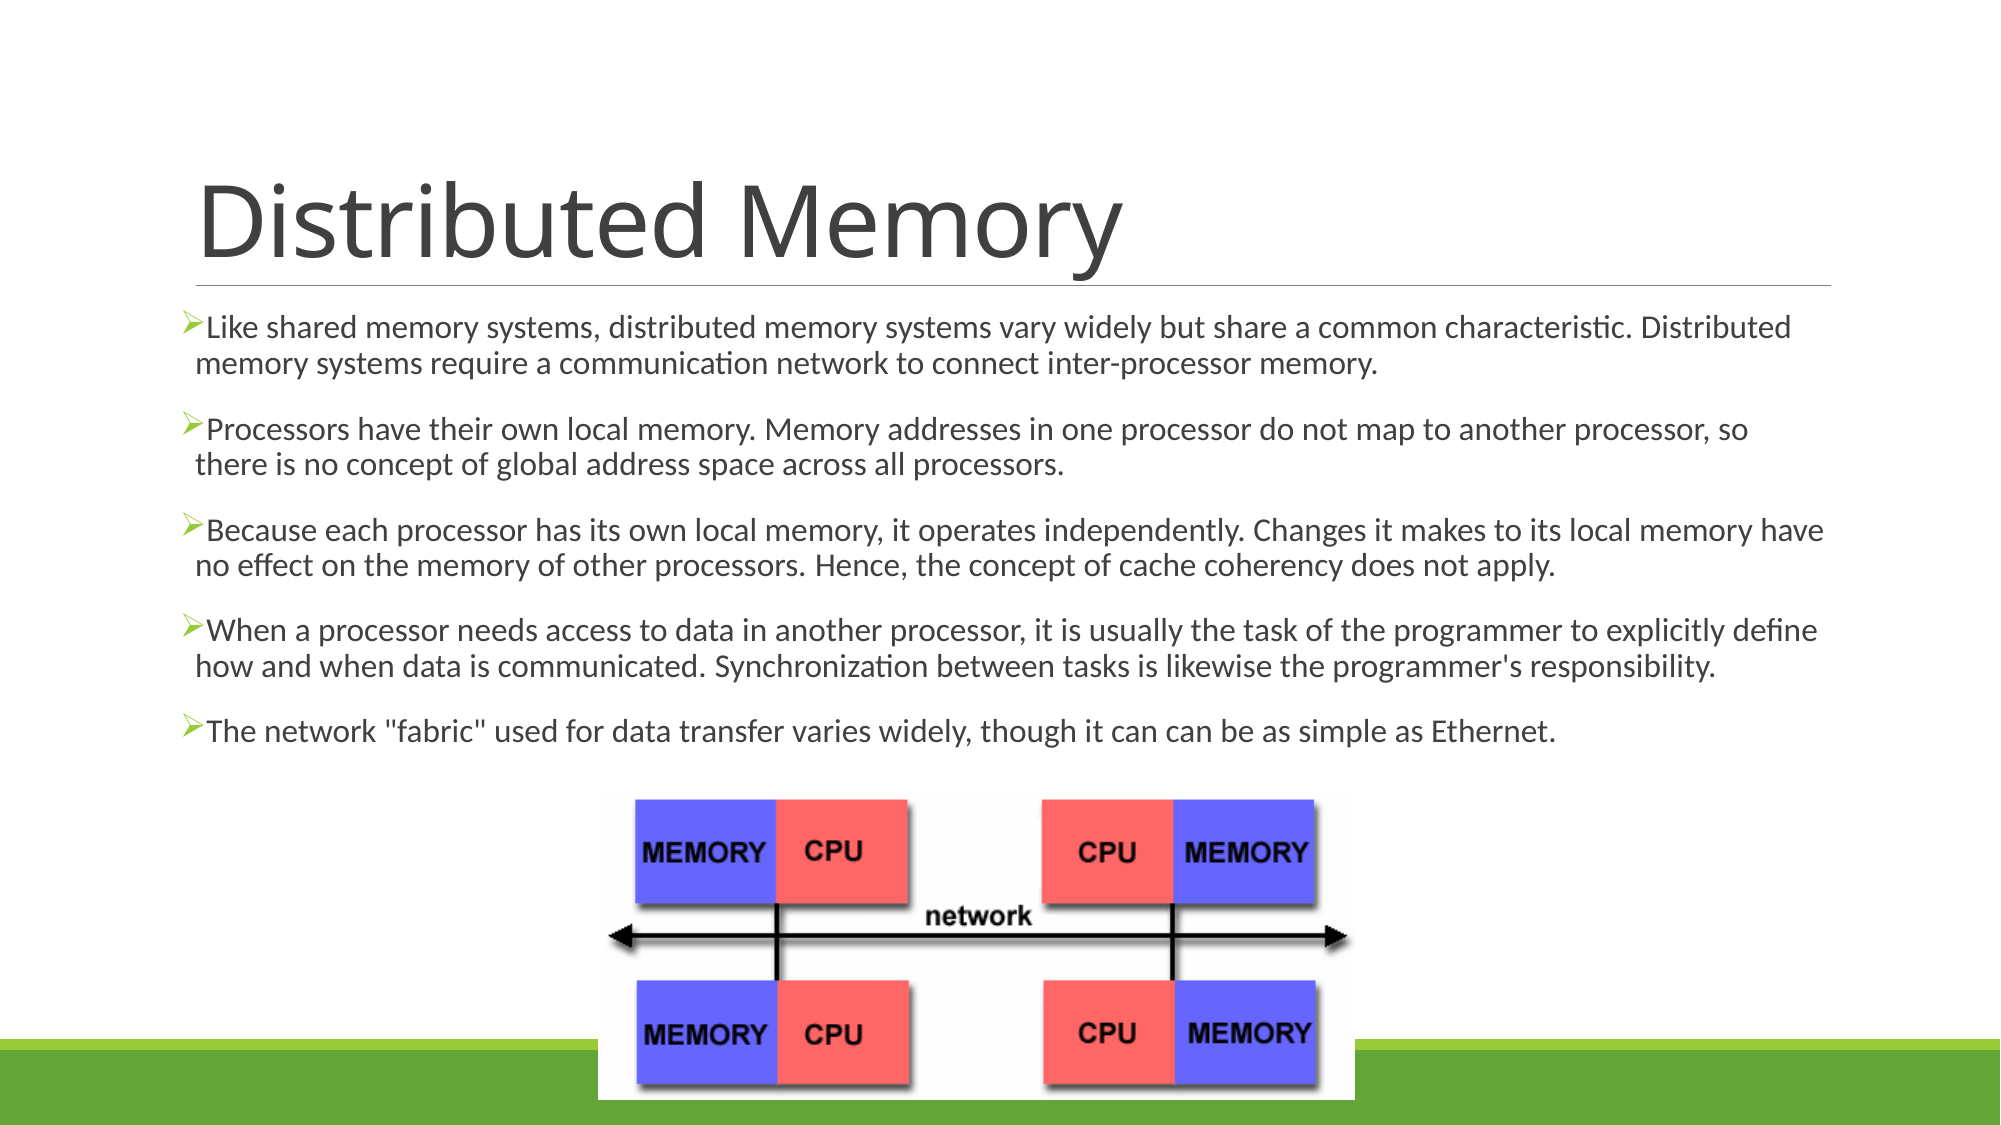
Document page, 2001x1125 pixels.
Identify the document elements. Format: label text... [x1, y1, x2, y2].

list Like shared memory systems, distributed memory systems vary widely but share a common characteristic. Distributed memory systems require a communication network to connect inter-processor memory. Processors have their own local memory. Memory addresses in one processor do not map to another processor, so there is no concept of global address space across all processors. Because each processor has its own local memory, it operates independently. Changes it makes to its local memory have no effect on the memory of other processors. Hence, the concept of cache coherency does not apply. When a processor needs access to data in another processor, it is usually the task of the programmer to explicitly define how and when data is communicated. Synchronization between tasks is likewise the programmer's responsibility. The network "fabric" used for data transfer varies widely, though it can can be as simple as Ethernet. [180, 302, 1830, 963]
picture [597, 792, 1356, 1100]
title Distributed Memory [180, 47, 1830, 285]
